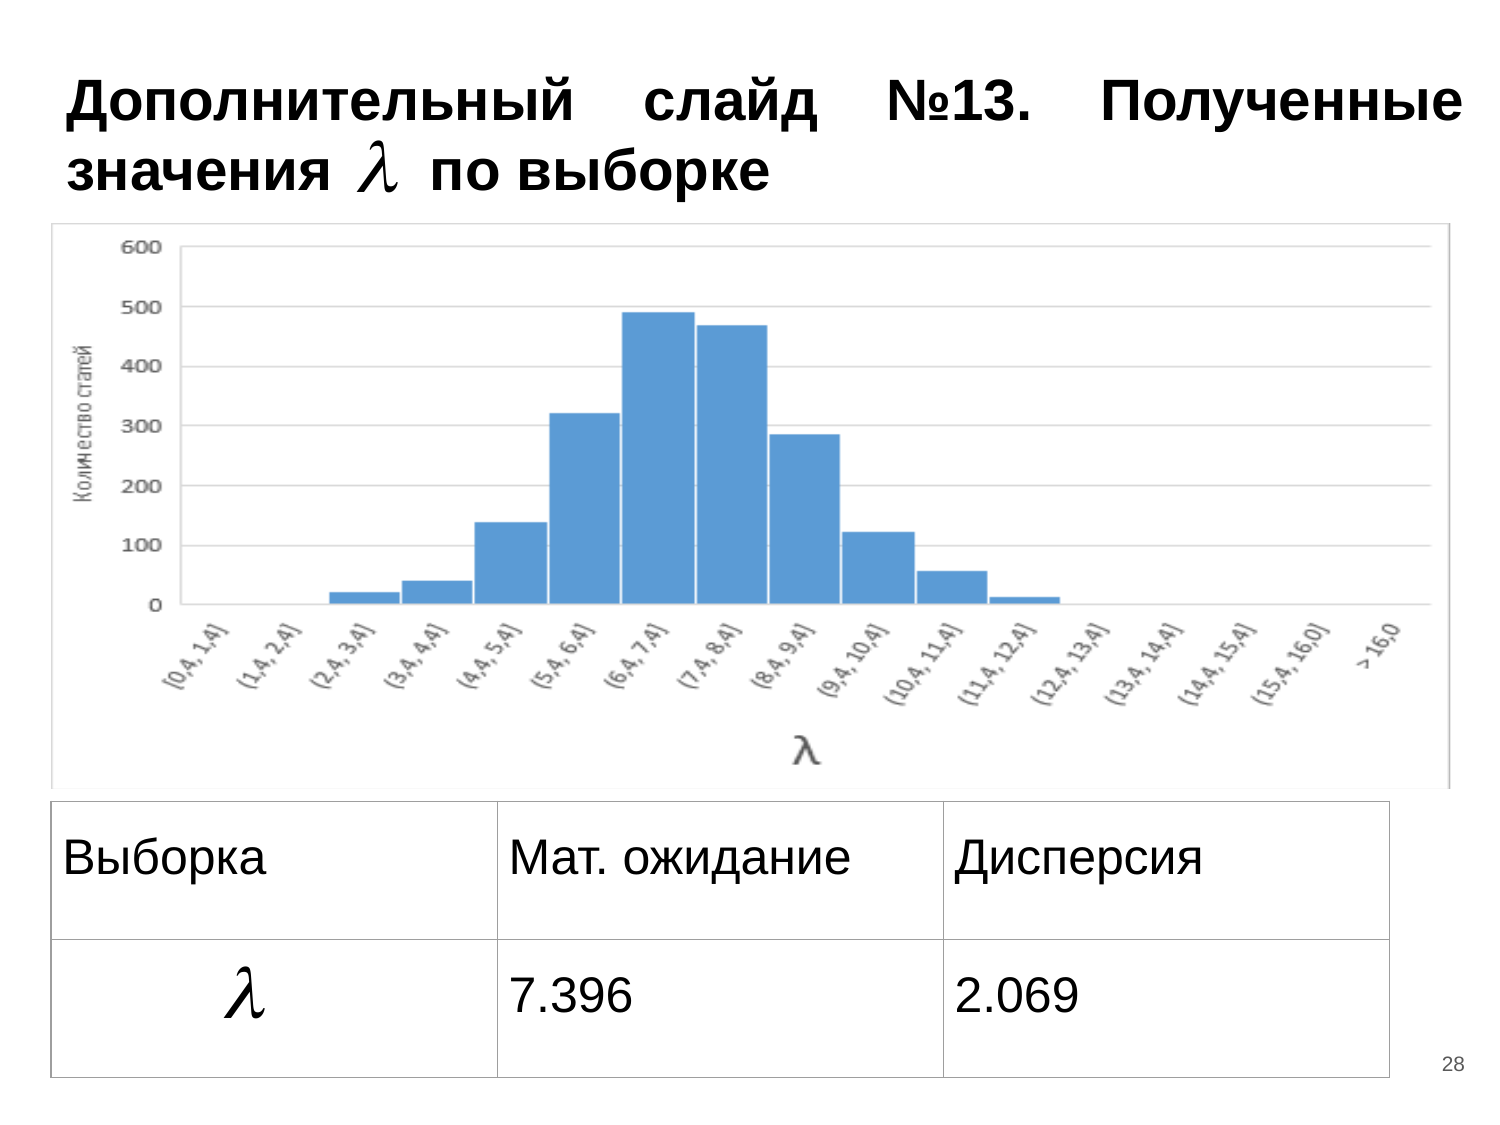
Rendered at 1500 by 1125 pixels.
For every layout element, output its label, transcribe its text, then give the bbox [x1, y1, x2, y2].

table_cell 2.069 [944, 940, 1389, 1077]
table_header Мат. ожидание [498, 802, 943, 939]
table_header Выборка [52, 802, 497, 939]
slide_number 28 [1389, 1019, 1480, 1106]
picture [50, 223, 1451, 790]
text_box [211, 950, 281, 1038]
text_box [345, 124, 415, 212]
table_cell 7.396 [498, 940, 943, 1077]
title Дополнительный слайд №13. Полученные значения по выборке [51, 47, 1480, 212]
table_header Дисперсия [944, 802, 1389, 939]
table_cell [52, 940, 497, 1077]
